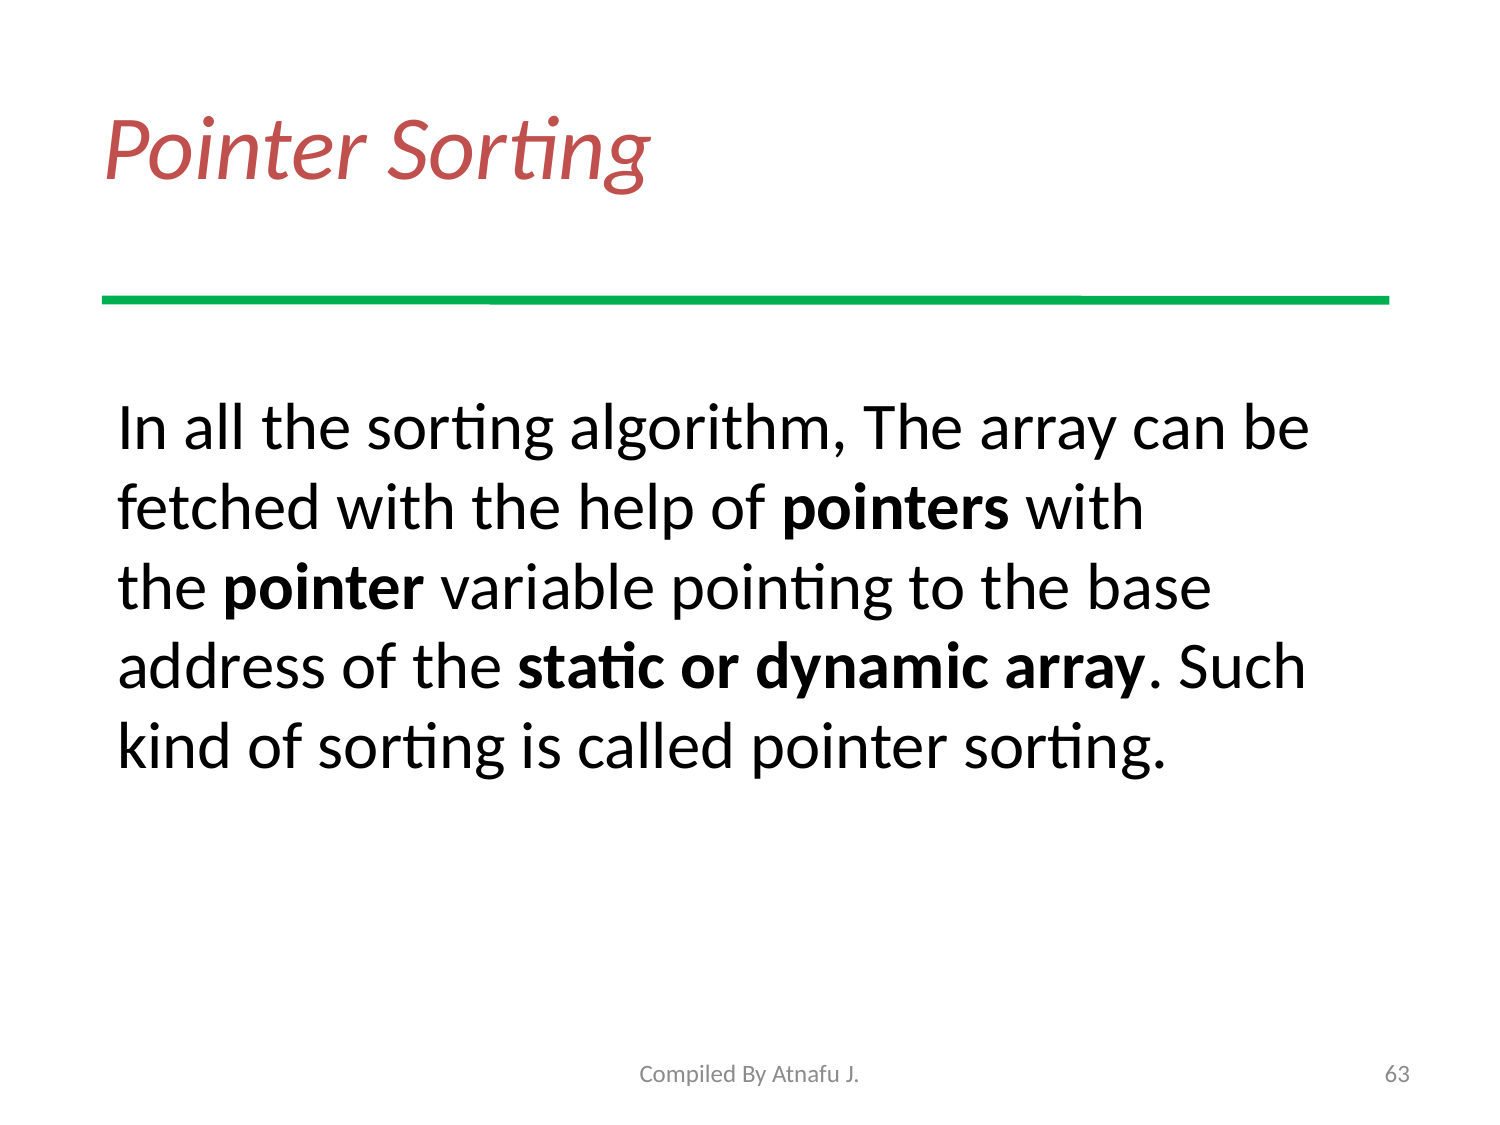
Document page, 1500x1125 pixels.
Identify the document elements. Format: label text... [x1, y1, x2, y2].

slide_number 63 [1074, 1042, 1425, 1103]
footer Compiled By Atnafu J. [512, 1042, 988, 1103]
title Pointer Sorting [86, 49, 1437, 237]
list In all the sorting algorithm, The array can be fetched with the help of pointers with the pointer variable pointing to the base address of the static or dynamic array. Such kind of sorting is called pointer sorting. [101, 375, 1377, 1050]
